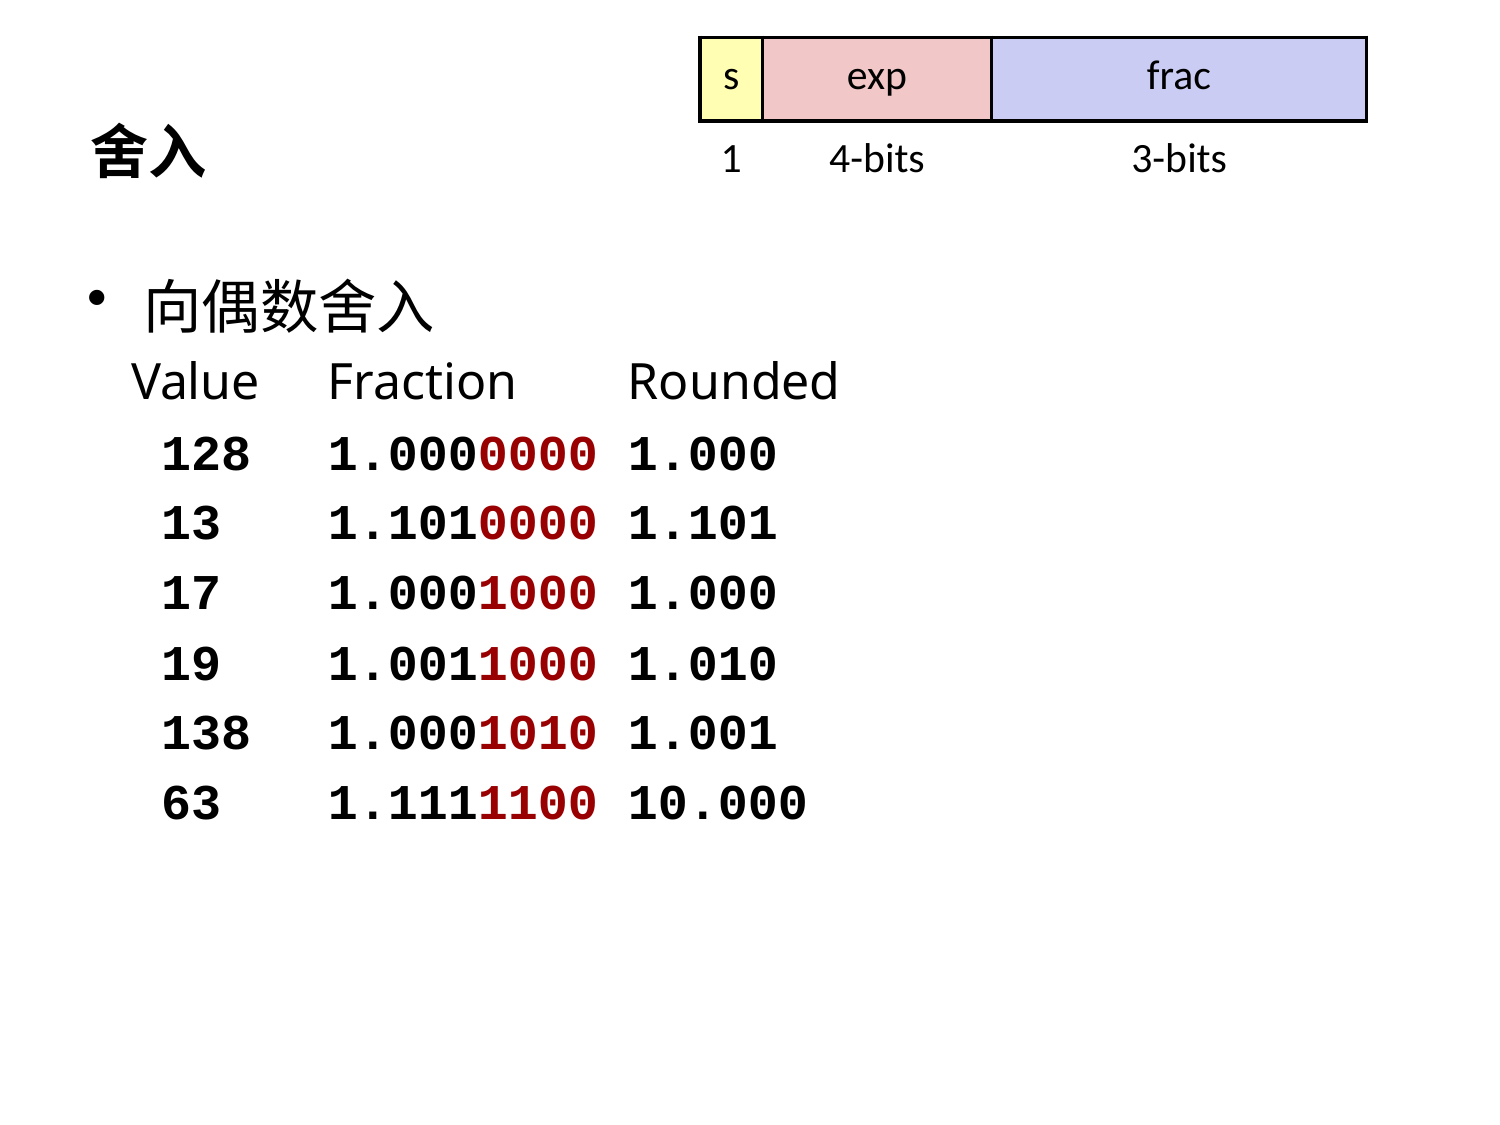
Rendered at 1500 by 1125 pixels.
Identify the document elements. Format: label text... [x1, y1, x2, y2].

table_header frac [993, 39, 1365, 119]
table_header s [702, 39, 761, 119]
list 向偶数舍入 Value Fraction Rounded 128 1.0000000 1.000 13 1.1010000 1.101 17 1.0001000 1.000 19 1.0011000 1.010 138 1.0001010 1.001 63 1.1111100 10.000 [72, 262, 1448, 917]
table_header exp [764, 39, 990, 119]
table_cell 1 [700, 123, 762, 204]
table_cell 3-bits [992, 123, 1367, 204]
title 舍入 [75, 75, 1400, 225]
table_cell 4-bits [762, 123, 992, 204]
